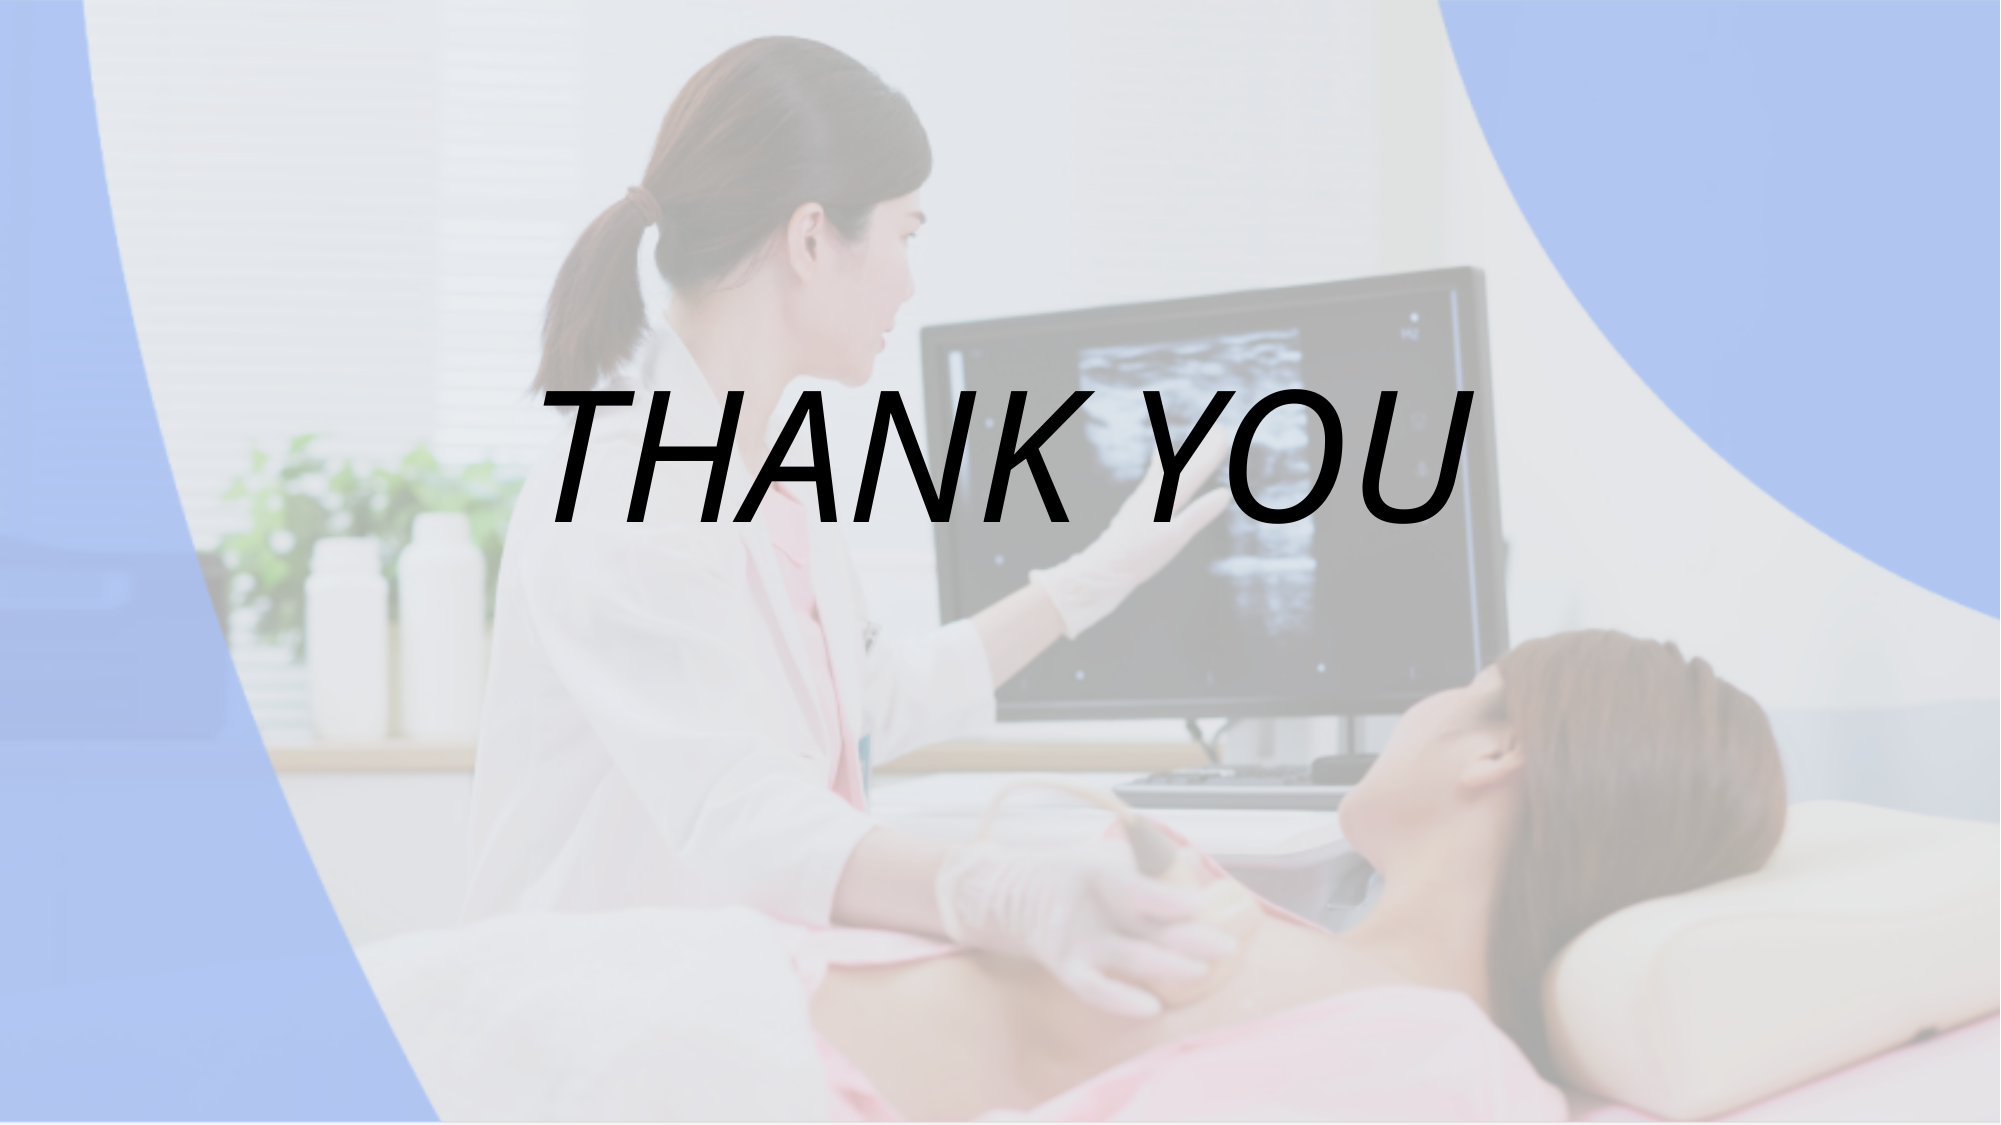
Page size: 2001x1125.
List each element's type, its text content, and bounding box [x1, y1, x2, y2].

title THANK YOU [137, 259, 1863, 666]
